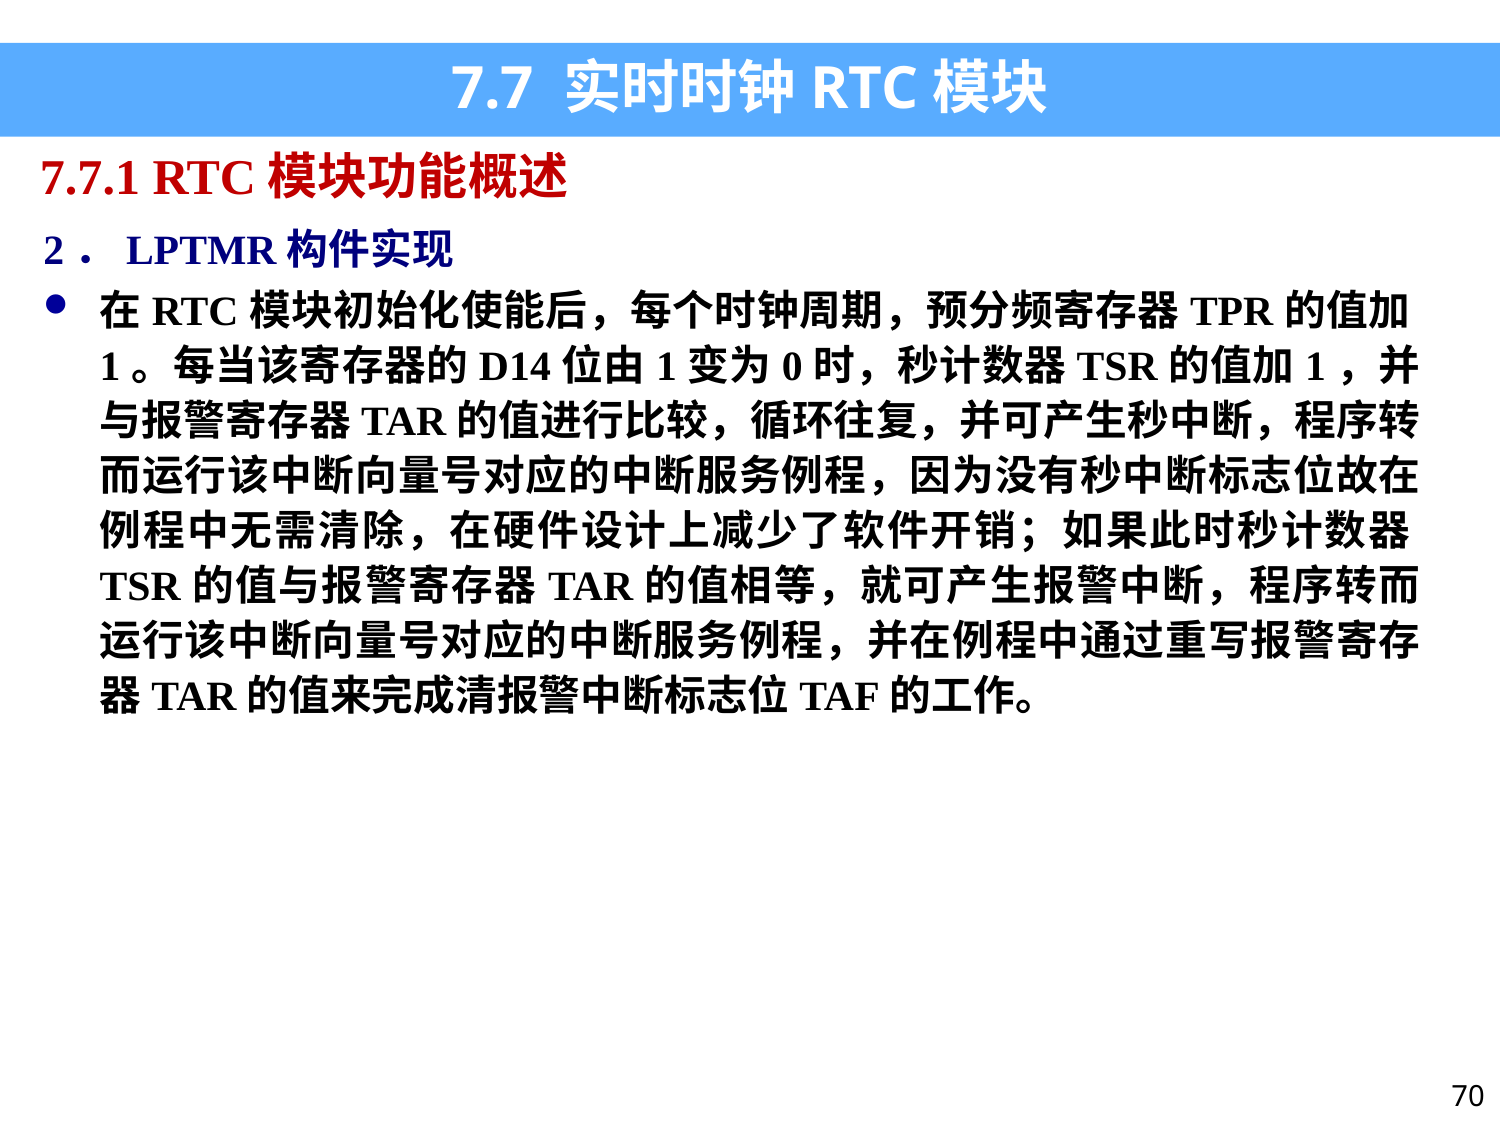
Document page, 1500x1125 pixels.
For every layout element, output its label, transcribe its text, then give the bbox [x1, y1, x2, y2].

text_box 7.7 实时时钟RTC模块 [0, 42, 1500, 128]
text_box 7.7.1 RTC模块功能概述 [25, 136, 583, 212]
slide_number 70 [1149, 1049, 1500, 1125]
text_box 2．LPTMR构件实现 在RTC模块初始化使能后，每个时钟周期，预分频寄存器TPR的值加1。每当该寄存器的D14位由1变为0时，秒计数器TSR的值加1，并与报警寄存器TAR的值进行比较，循环往复，并可产生秒中断，程序转而运行该中断向量号对应的中断服务例程，因为没有秒中断标志位故在例程中无需清除，在硬件设计上减少了软件开销；如果此时秒计数器TSR的值与报警寄存器TAR的值相等，就可产生报警中断，程序转而运行该中断向量号对应的中断服务例程，并在例程中通过重写报警寄存器TAR的值来完成清报警中断标志位TAF的工作。 [28, 210, 1436, 727]
